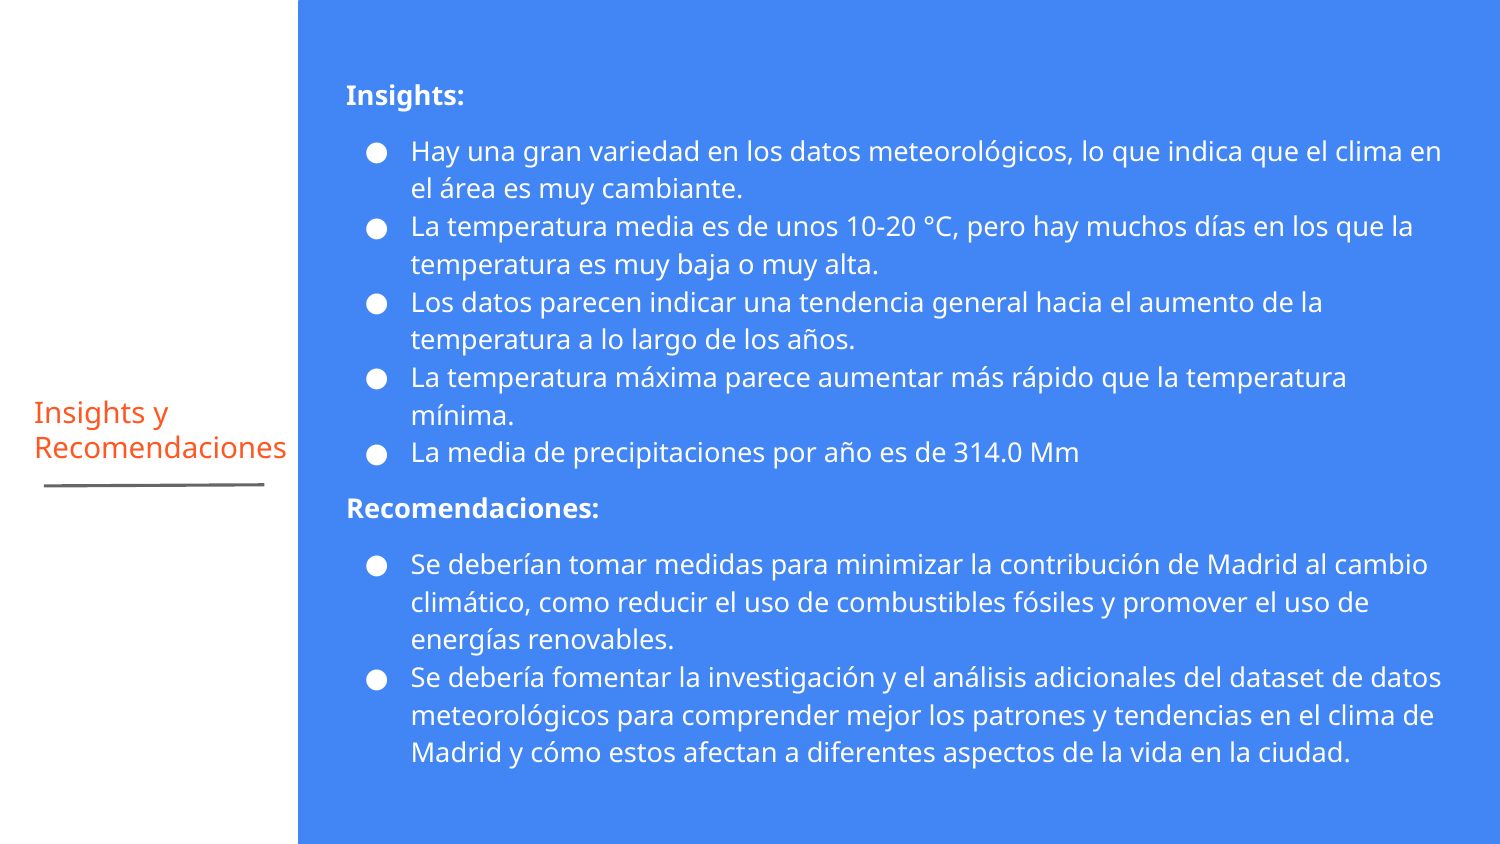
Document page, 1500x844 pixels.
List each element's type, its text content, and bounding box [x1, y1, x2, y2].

text_box Insights y Recomendaciones [19, 373, 307, 485]
text_box [298, 1, 1500, 844]
list Insights: Hay una gran variedad en los datos meteorológicos, lo que indica que el clima en el área es muy cambiante. La temperatura media es de unos 10-20 °C, pero hay muchos días en los que la temperatura es muy baja o muy alta. Los datos parecen indicar una tendencia general hacia el aumento de la temperatura a lo largo de los años. La temperatura máxima parece aumentar más rápido que la temperatura mínima. La media de precipitaciones por año es de 314.0 Mm Recomendaciones: Se deberían tomar medidas para minimizar la contribución de Madrid al cambio climático, como reducir el uso de combustibles fósiles y promover el uso de energías renovables. Se debería fomentar la investigación y el análisis adicionales del dataset de datos meteorológicos para comprender mejor los patrones y tendencias en el clima de Madrid y cómo estos afectan a diferentes aspectos de la vida en la ciudad. [331, 36, 1474, 805]
